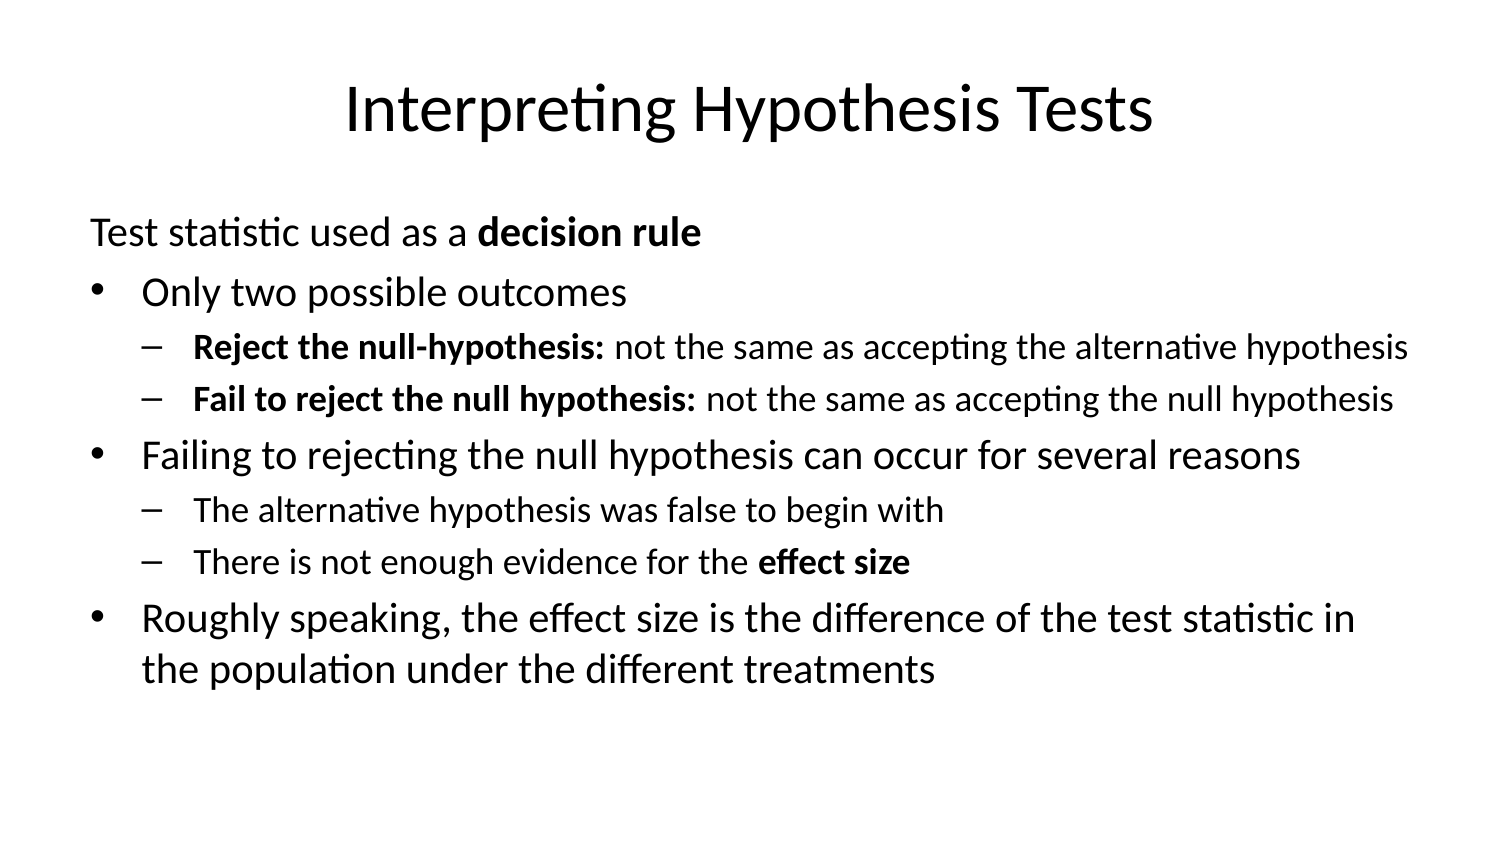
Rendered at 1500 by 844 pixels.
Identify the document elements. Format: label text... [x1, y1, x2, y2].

list Test statistic used as a decision rule Only two possible outcomes Reject the null-hypothesis: not the same as accepting the alternative hypothesis Fail to reject the null hypothesis: not the same as accepting the null hypothesis Failing to rejecting the null hypothesis can occur for several reasons The alternative hypothesis was false to begin with There is not enough evidence for the effect size Roughly speaking, the effect size is the difference of the test statistic in the population under the different treatments [75, 196, 1425, 754]
title Interpreting Hypothesis Tests [75, 33, 1425, 175]
